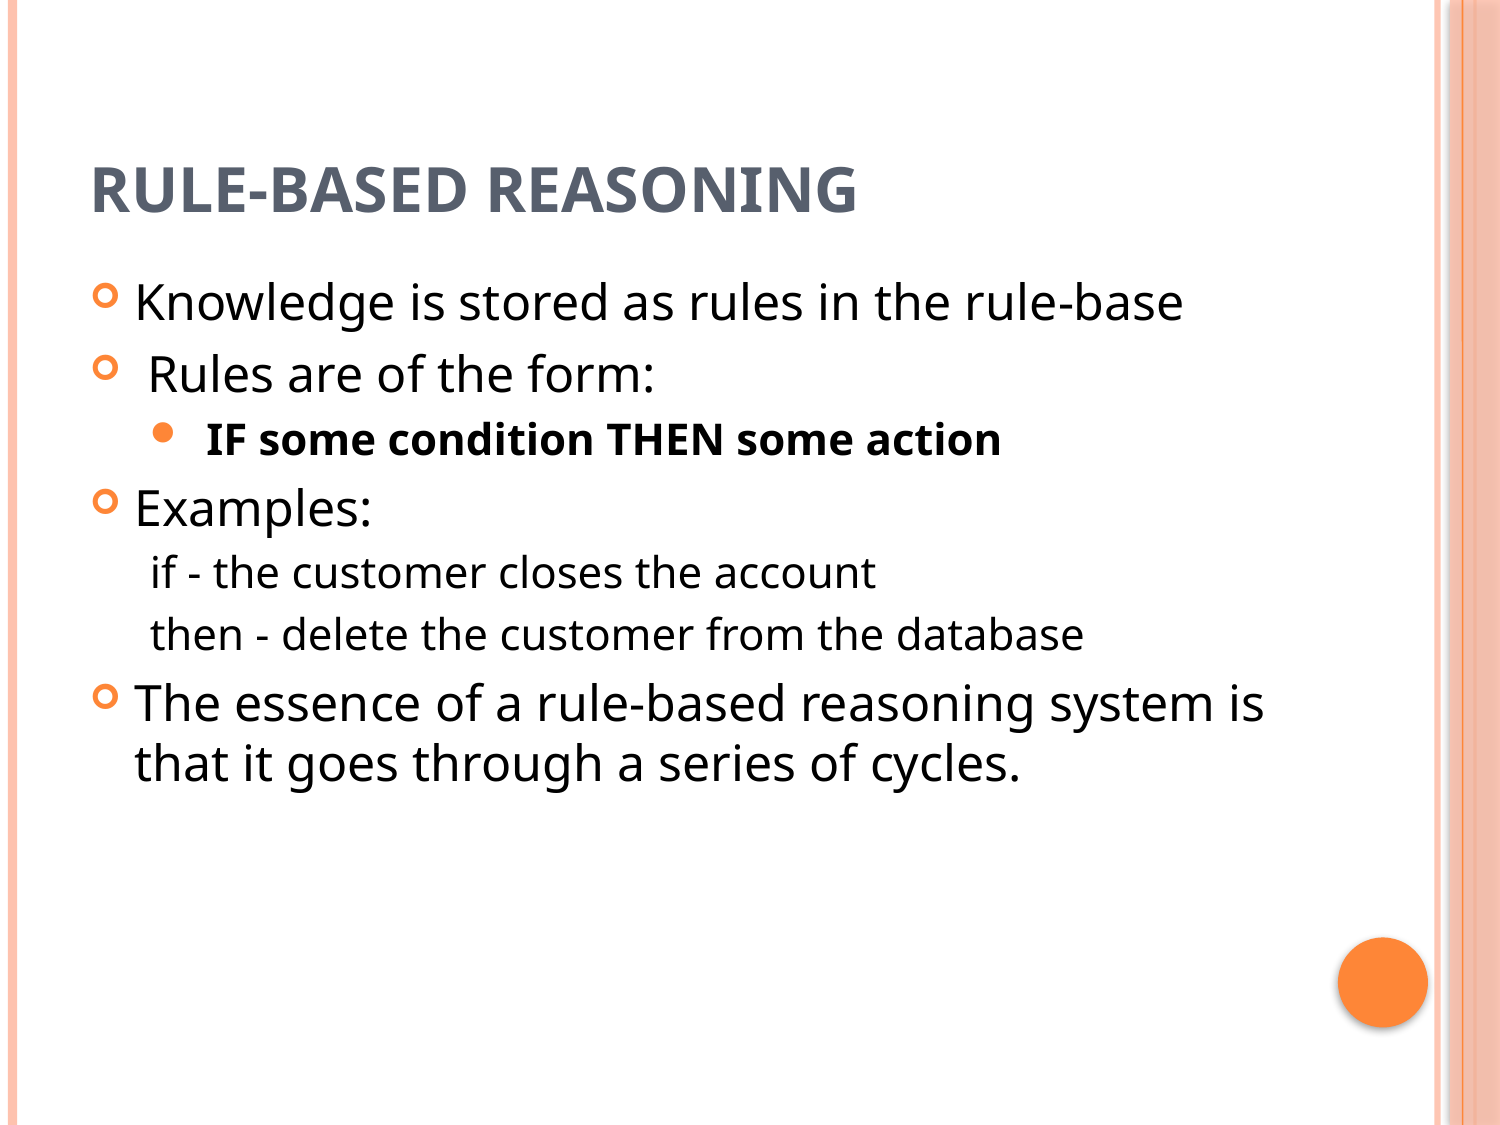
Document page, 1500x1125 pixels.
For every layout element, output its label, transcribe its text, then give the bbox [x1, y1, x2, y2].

title Rule-Based Reasoning [75, 45, 1300, 233]
list Knowledge is stored as rules in the rule-base Rules are of the form: IF some condition THEN some action Examples: if - the customer closes the account then - delete the customer from the database The essence of a rule-based reasoning system is that it goes through a series of cycles. [75, 262, 1300, 1062]
